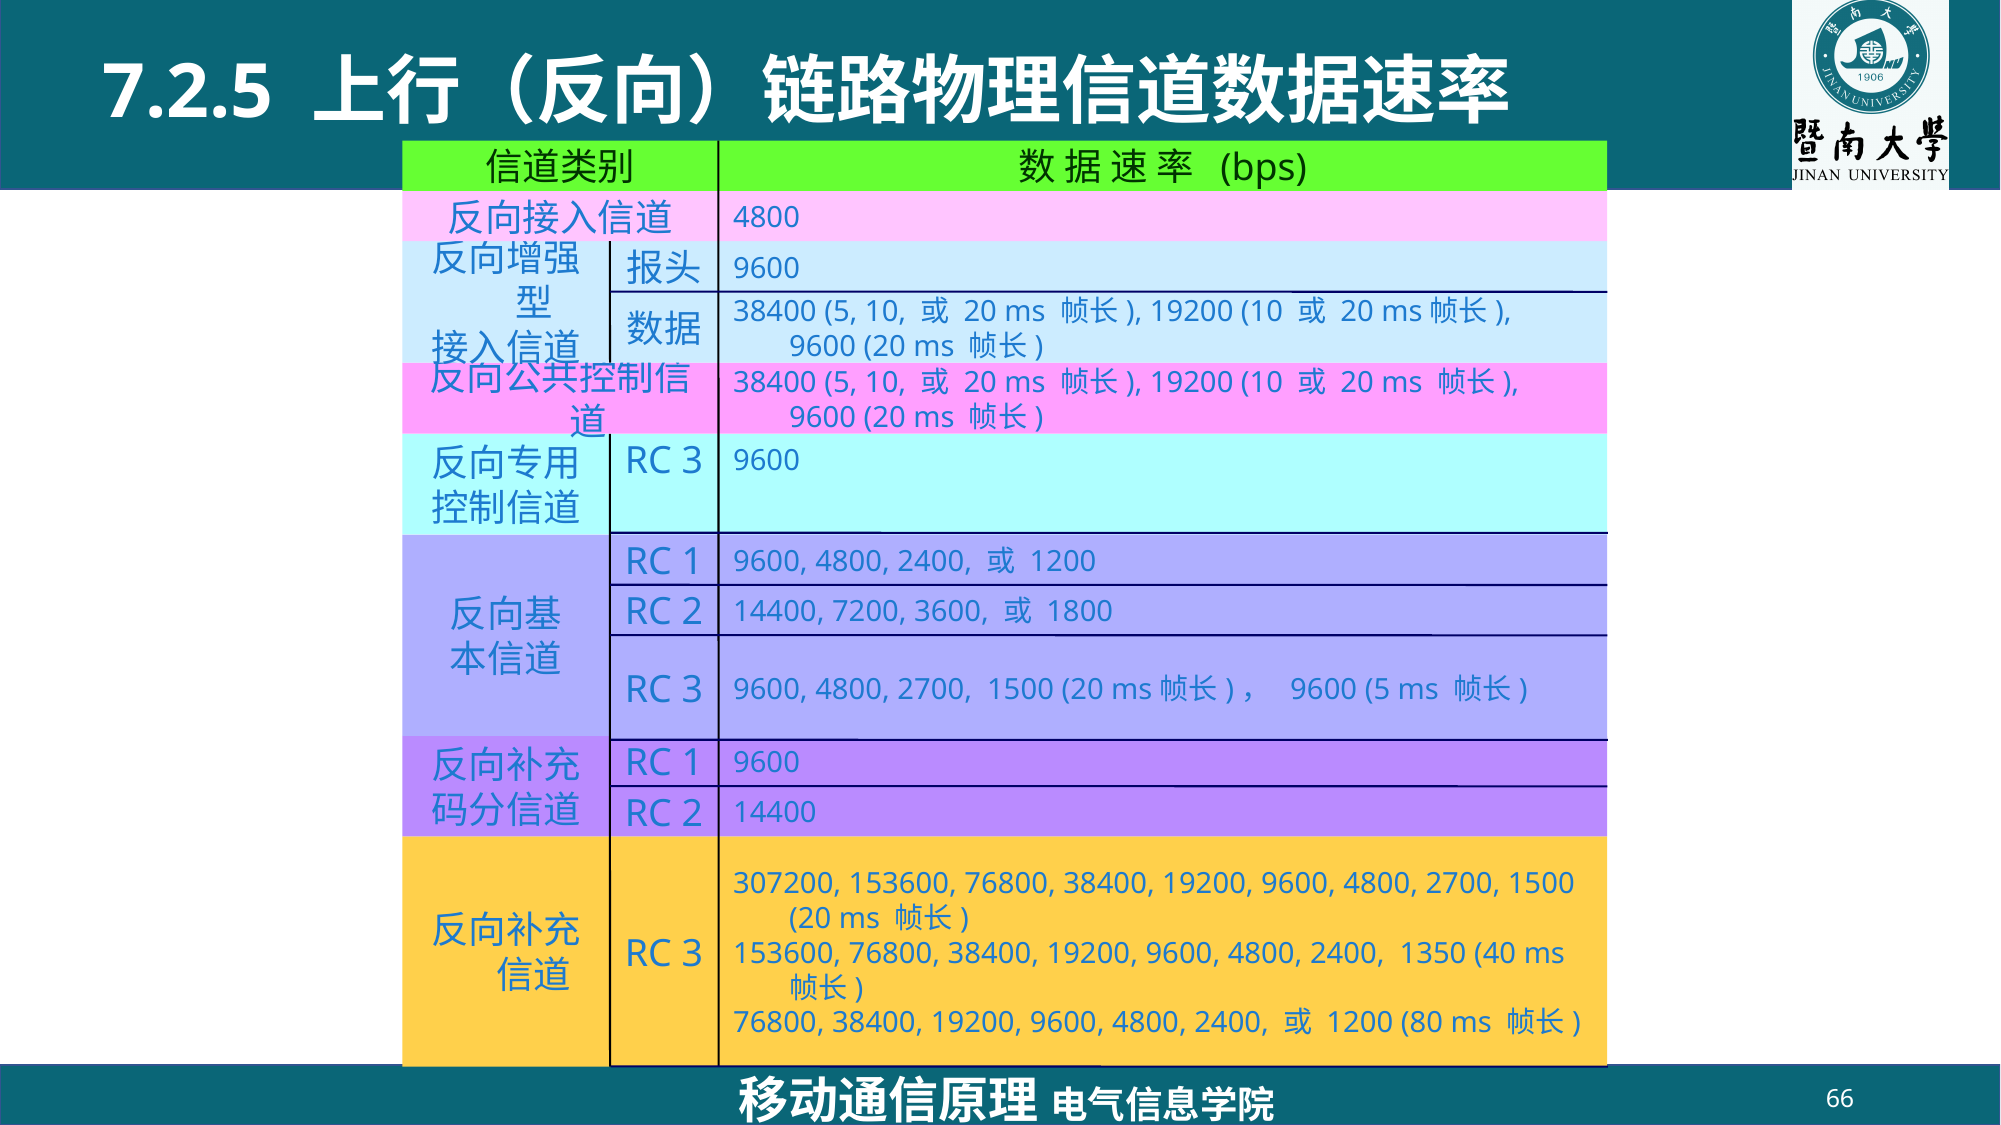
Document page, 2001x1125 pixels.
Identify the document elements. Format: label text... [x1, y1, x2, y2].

picture [1793, 0, 1949, 190]
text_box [402, 140, 1608, 1067]
slide_number 66 [1419, 1069, 1870, 1125]
title 7.2.5 上行（反向）链路物理信道数据速率 [67, 0, 1793, 203]
footer 移动通信原理 电气信息学院 [669, 1069, 1345, 1125]
